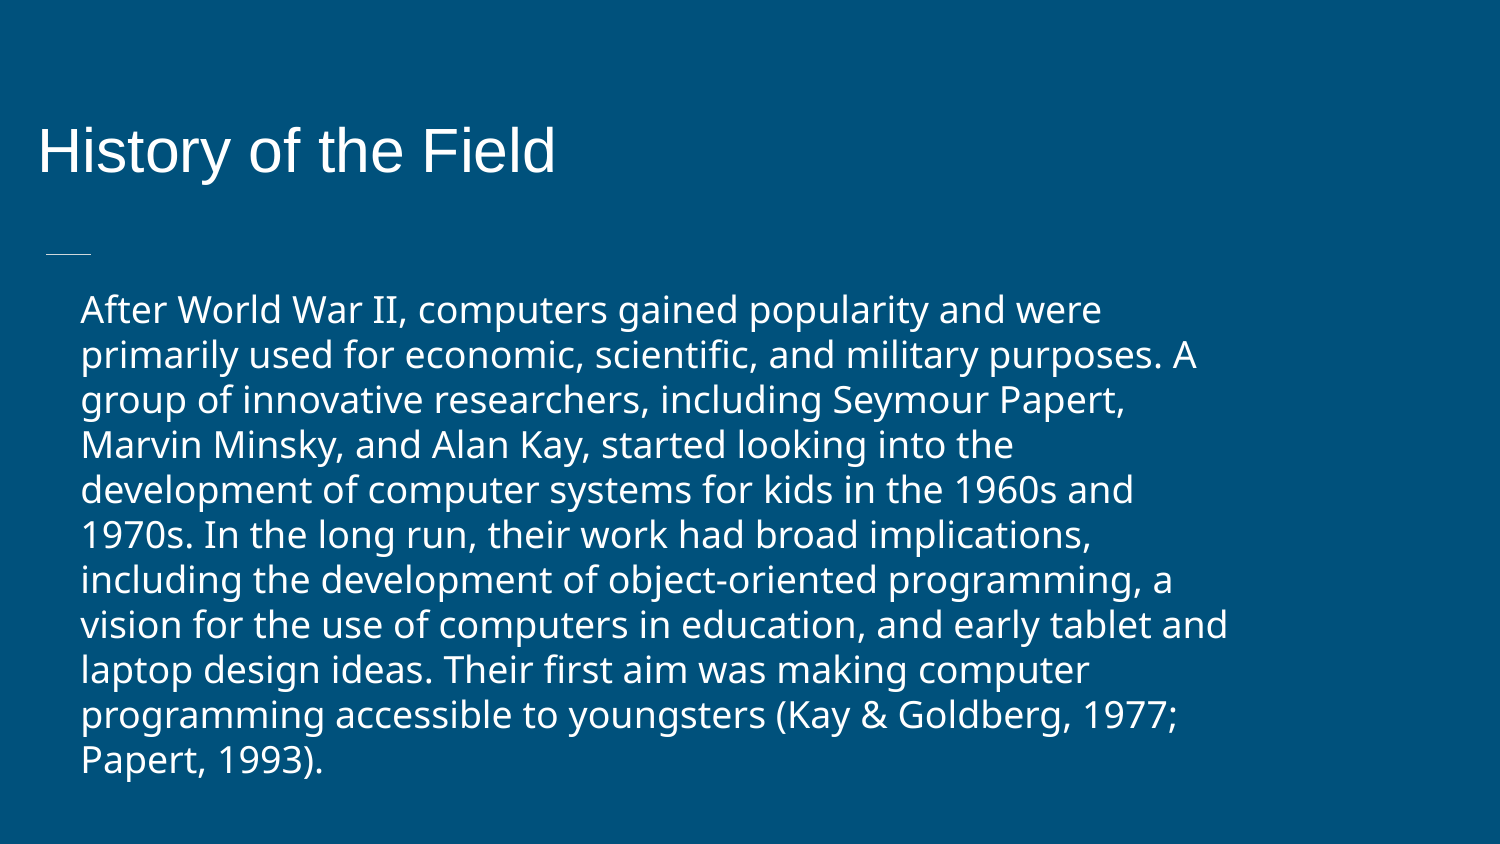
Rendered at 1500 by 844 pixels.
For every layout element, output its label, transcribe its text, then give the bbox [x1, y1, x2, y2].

text_box History of the Field [22, 94, 1248, 200]
text_box After World War II, computers gained popularity and were primarily used for economic, scientific, and military purposes. A group of innovative researchers, including Seymour Papert, Marvin Minsky, and Alan Kay, started looking into the development of computer systems for kids in the 1960s and 1970s. In the long run, their work had broad implications, including the development of object-oriented programming, a vision for the use of computers in education, and early tablet and laptop design ideas. Their first aim was making computer programming accessible to youngsters (Kay & Goldberg, 1977; Papert, 1993). [65, 270, 1257, 796]
